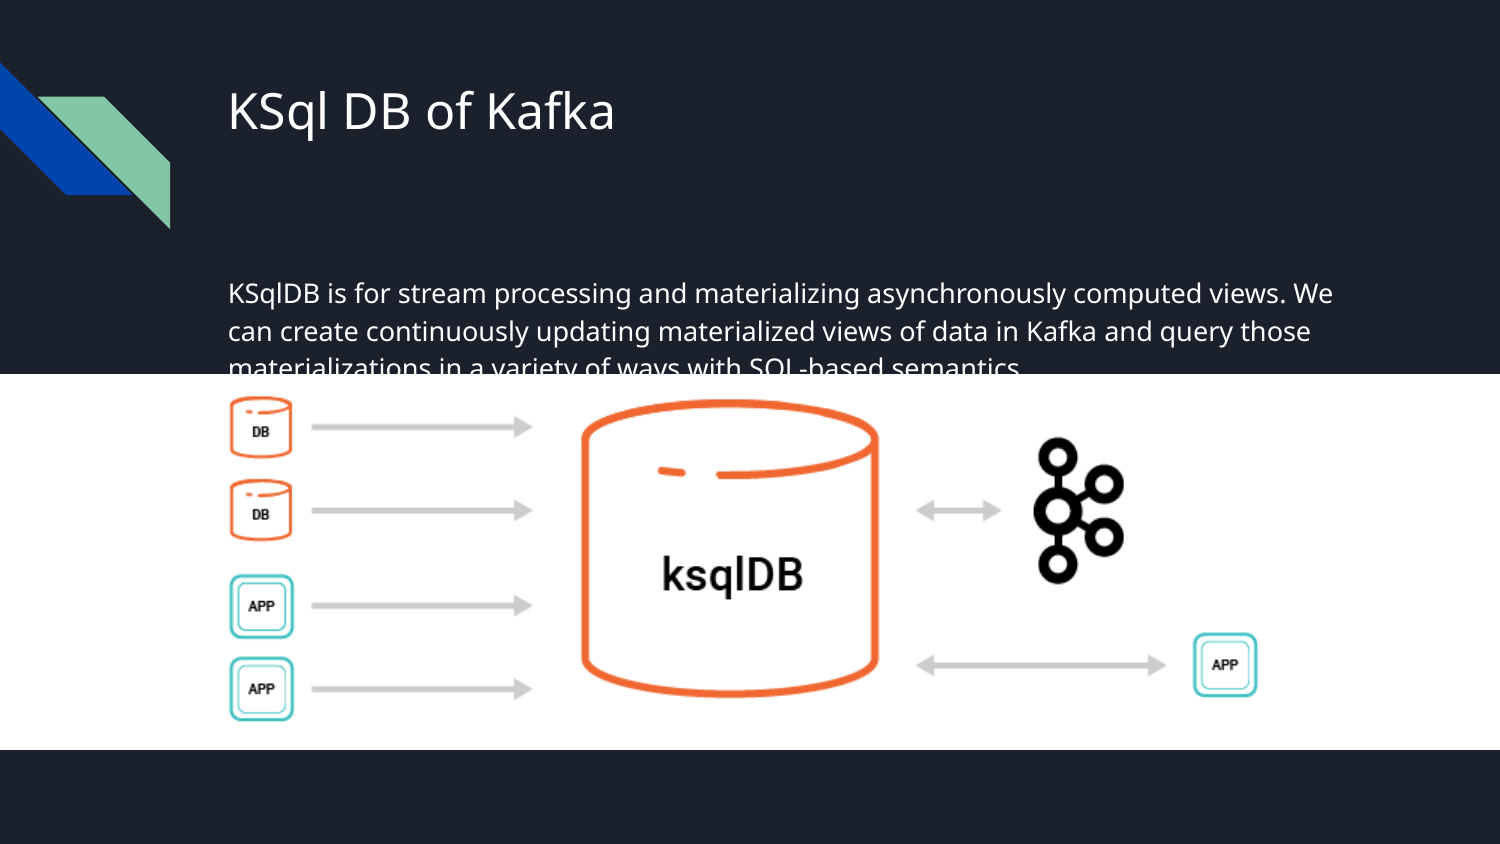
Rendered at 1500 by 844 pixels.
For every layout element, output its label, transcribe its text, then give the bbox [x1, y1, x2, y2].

title KSql DB of Kafka [212, 64, 1368, 215]
list KSqlDB is for stream processing and materializing asynchronously computed views. We can create continuously updating materialized views of data in Kafka and query those materializations in a variety of ways with SQL-based semantics. [212, 257, 1368, 373]
picture [0, 374, 1500, 750]
